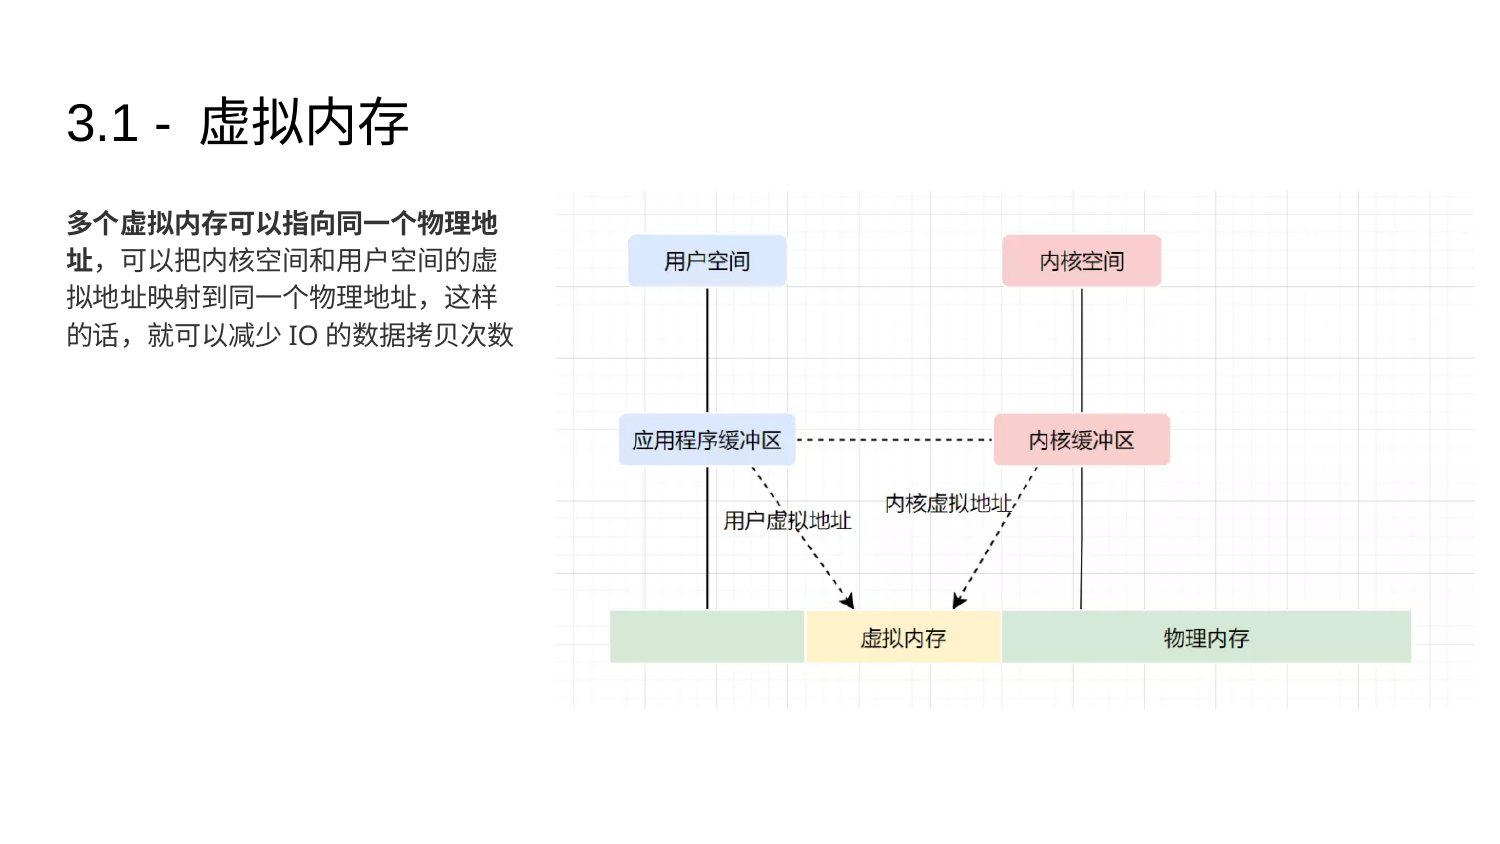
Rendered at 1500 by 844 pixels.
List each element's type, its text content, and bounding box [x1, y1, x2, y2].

title 3.1 - 虚拟内存 [51, 72, 1449, 167]
list 多个虚拟内存可以指向同一个物理地址，可以把内核空间和用户空间的虚拟地址映射到同一个物理地址，这样的话，就可以减少IO的数据拷贝次数 [51, 186, 532, 747]
picture [555, 191, 1476, 709]
